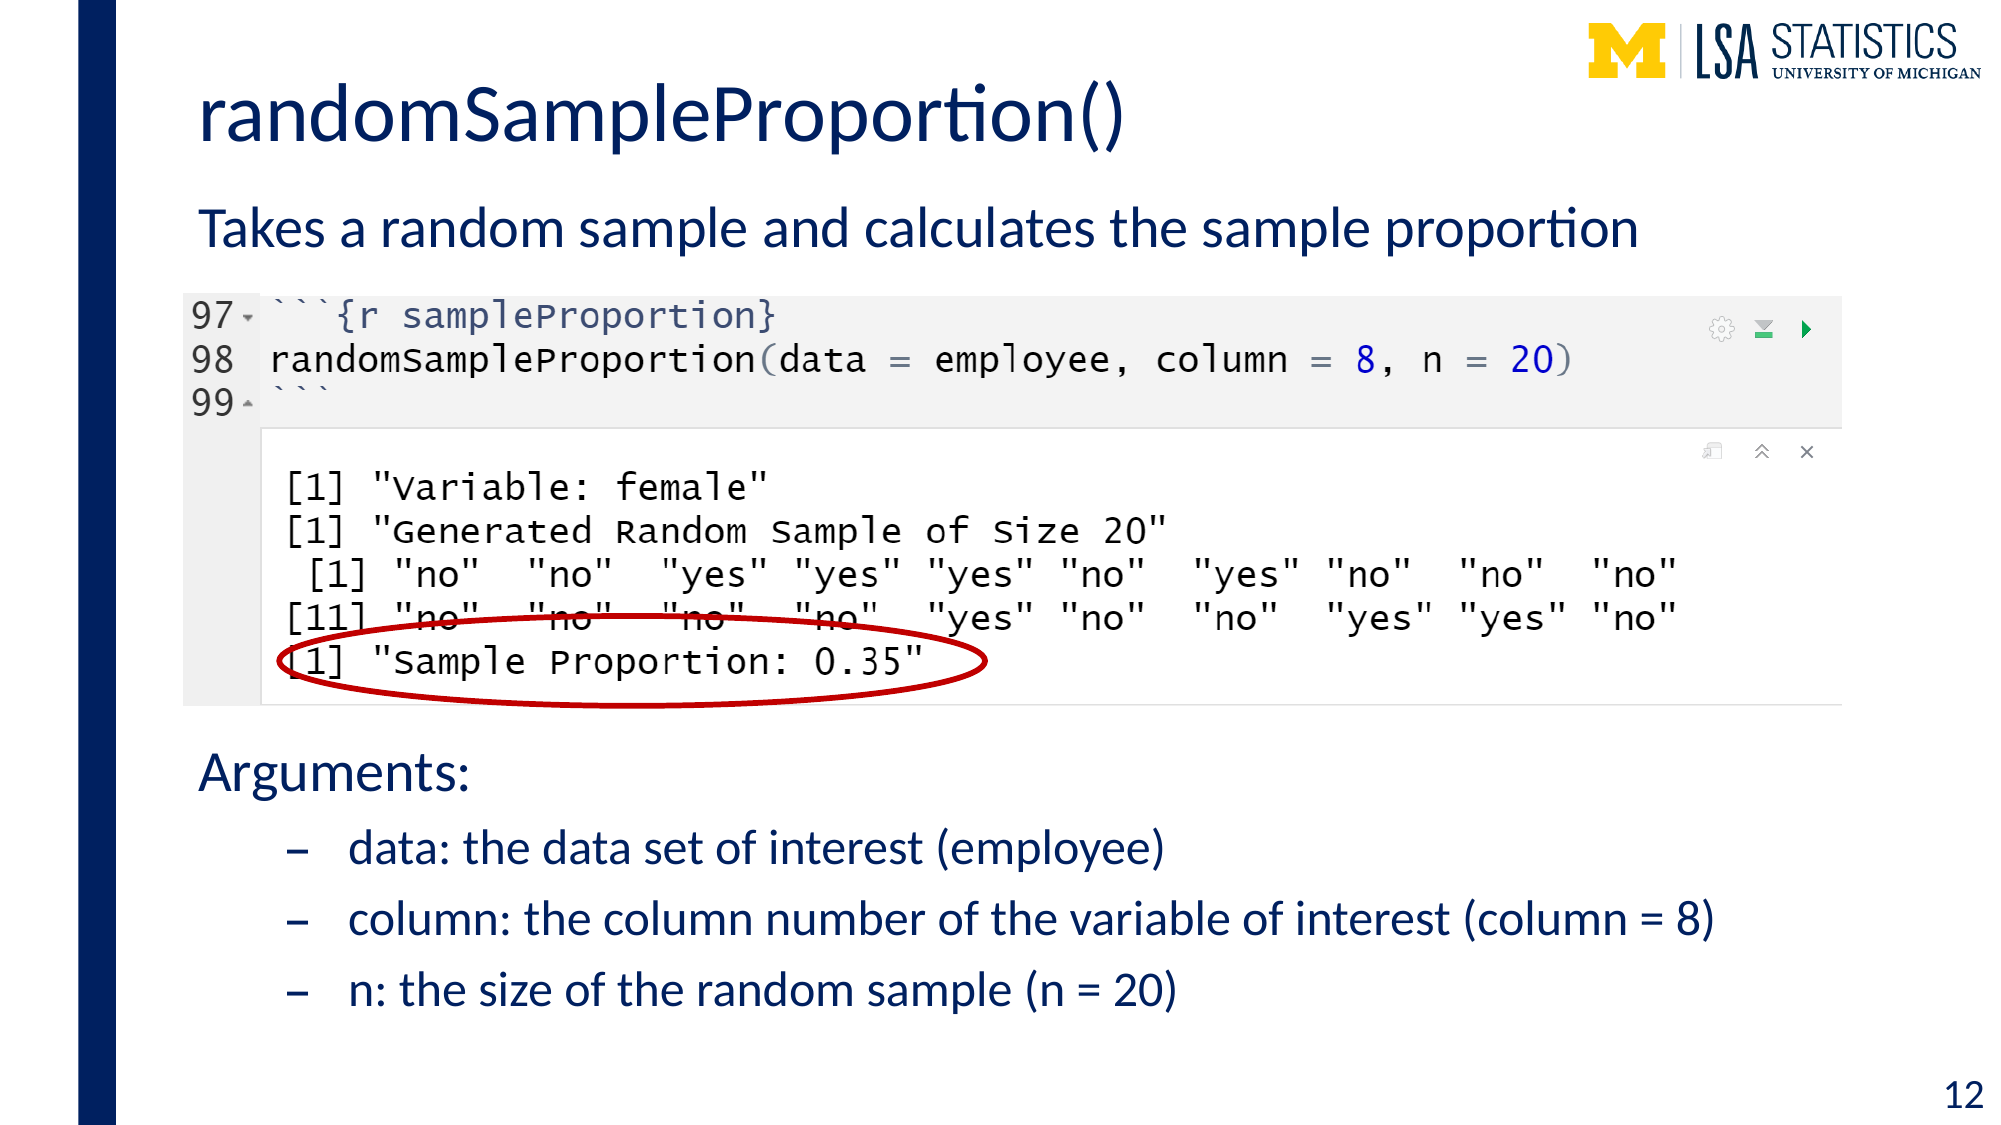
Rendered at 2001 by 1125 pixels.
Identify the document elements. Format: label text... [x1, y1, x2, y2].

picture [1578, 0, 2000, 90]
title randomSampleProportion() [183, 63, 1842, 186]
slide_number 12 [1738, 1058, 2000, 1125]
picture [183, 293, 1842, 706]
list Takes a random sample and calculates the sample proportion Arguments: data: the data set of interest (employee) column: the column number of the variable of interest (column = 8) n: the size of the random sample (n = 20) [183, 187, 1864, 1045]
